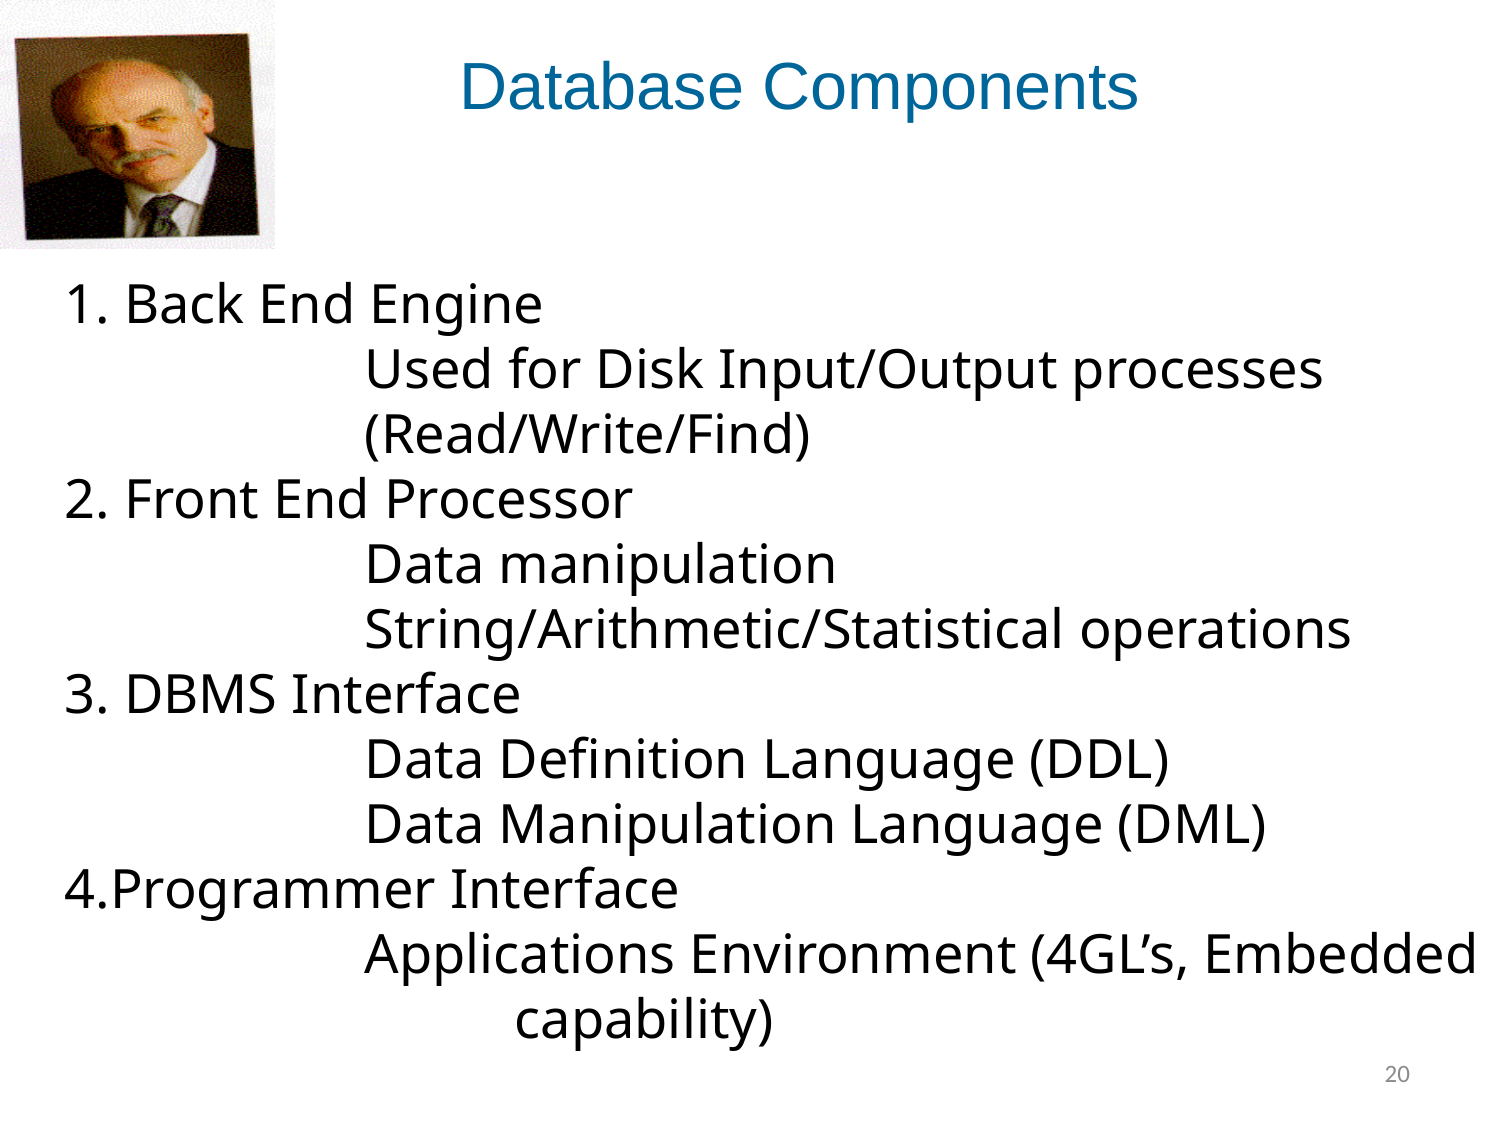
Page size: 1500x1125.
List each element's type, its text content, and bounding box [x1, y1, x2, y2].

picture [0, 0, 276, 249]
text_box 1. Back End Engine Used for Disk Input/Output processes (Read/Write/Find) 2. Front End Processor Data manipulation String/Arithmetic/Statistical operations 3. DBMS Interface Data Definition Language (DDL) Data Manipulation Language (DML) 4.Programmer Interface Applications Environment (4GL’s, Embedded capability) [50, 262, 1500, 1125]
footer [512, 1042, 988, 1103]
text_box Database Components [279, 37, 1438, 138]
slide_number 20 [1074, 1042, 1425, 1103]
